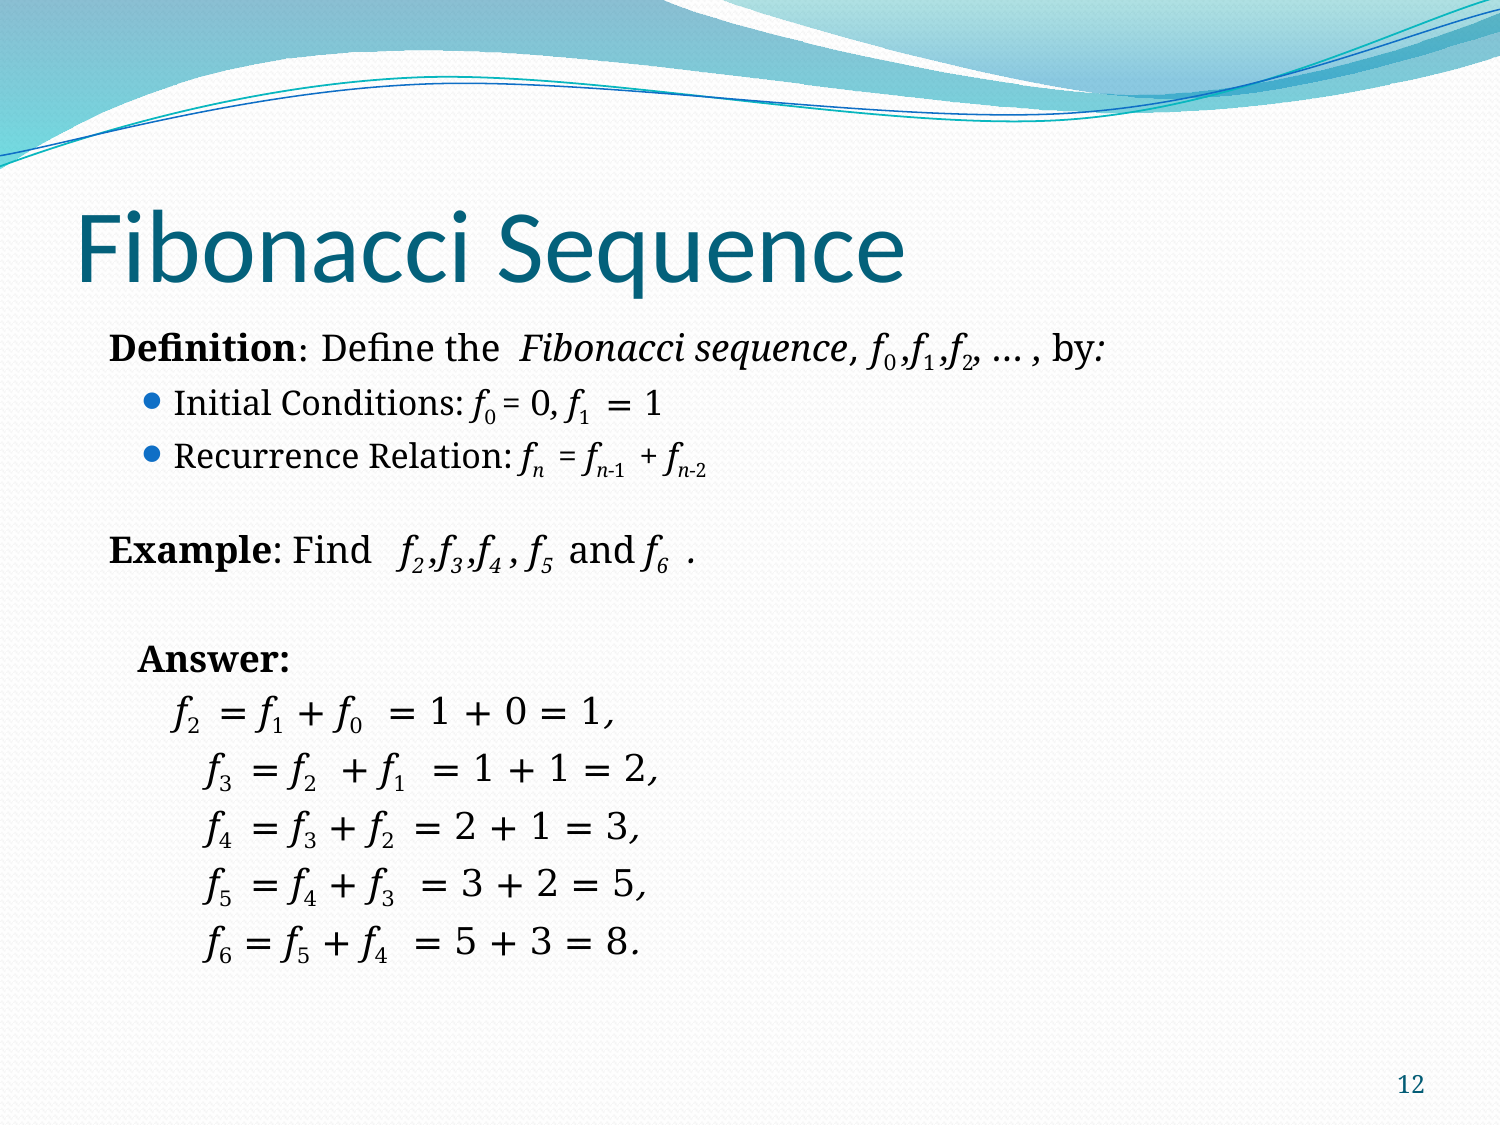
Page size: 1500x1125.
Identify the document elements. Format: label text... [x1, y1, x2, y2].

slide_number 12 [1299, 1042, 1425, 1103]
list Definition: Define the Fibonacci sequence, f0 ,f1 ,f2, … , by: Initial Conditions: f0 = 0, f1 = 1 Recurrence Relation: fn = fn-1 + fn-2 Example: Find f2 ,f3 ,f4 , f5 and f6 . Answer: f2 = f1 + f0 = 1 + 0 = 1, f3 = f2 + f1 = 1 + 1 = 2, f4 = f3 + f2 = 2 + 1 = 3, f5 = f4 + f3 = 3 + 2 = 5, f6 = f5 + f4 = 5 + 3 = 8. [75, 317, 1425, 1038]
title Fibonacci Sequence [75, 115, 1425, 303]
